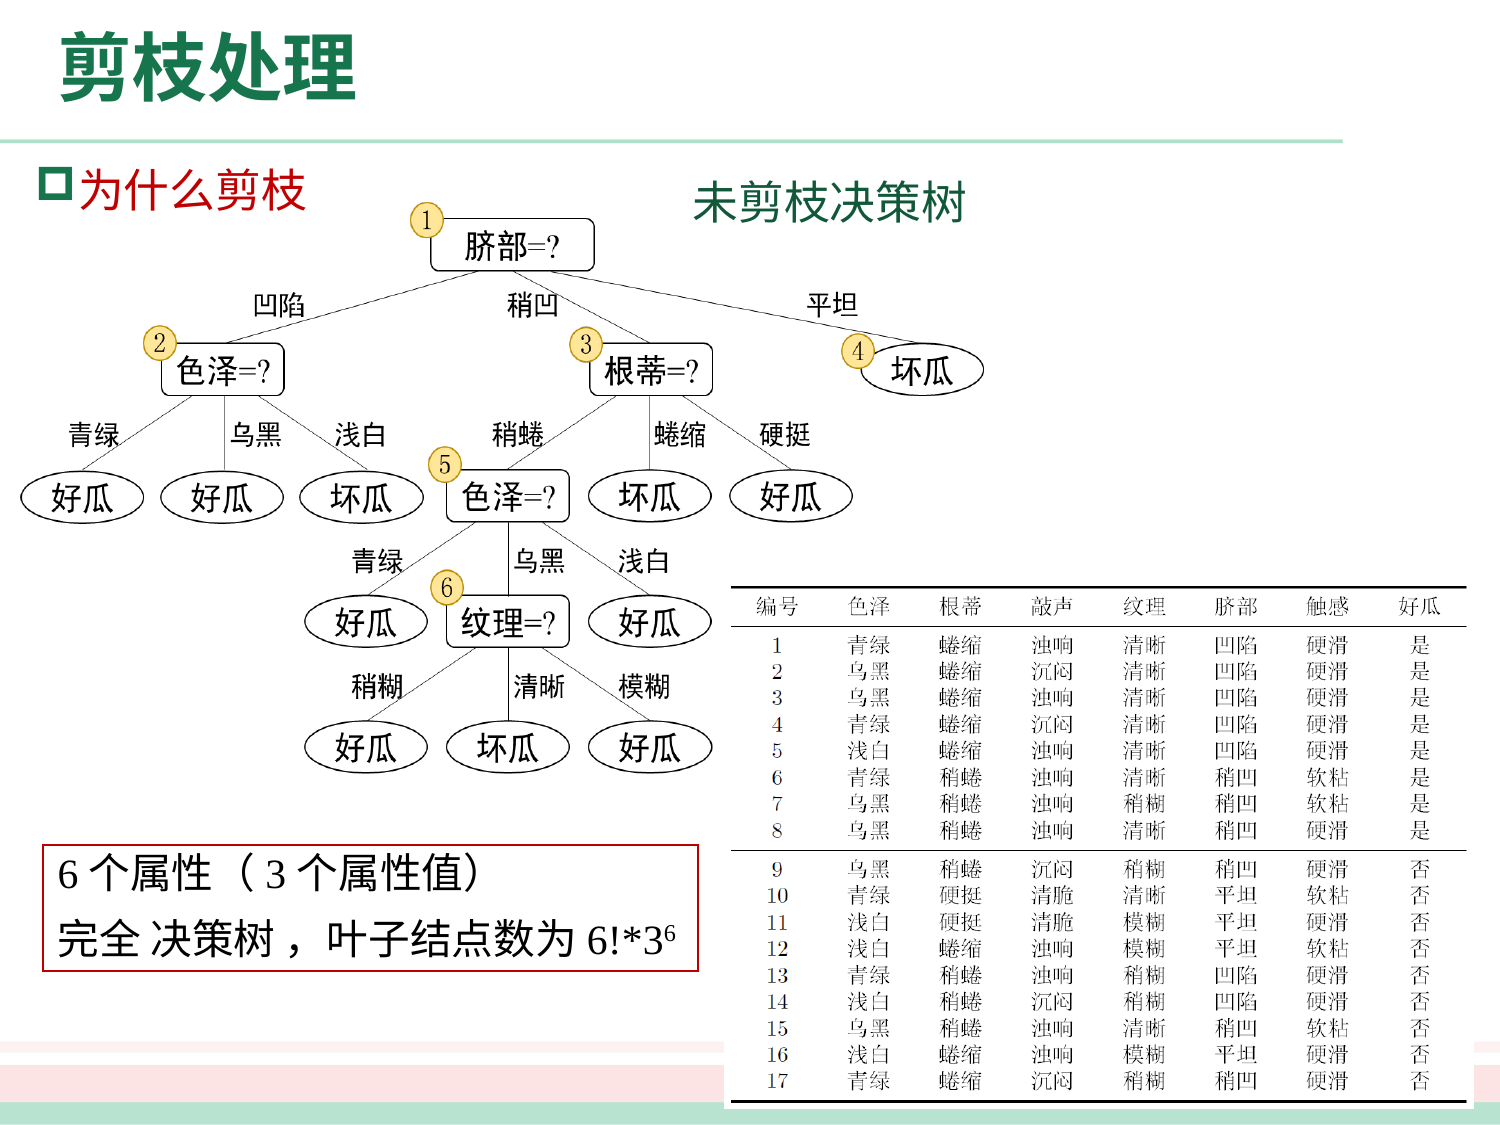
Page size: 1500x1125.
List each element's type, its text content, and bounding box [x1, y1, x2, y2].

text_box 6个属性（3个属性值） 完全 决策树 ，叶子结点数为6!*36 [42, 844, 699, 972]
list 为什么剪枝 [20, 154, 1485, 228]
title 剪枝处理 [42, 7, 1337, 135]
text_box 未剪枝决策树 [677, 172, 1007, 248]
picture [0, 0, 1500, 1125]
